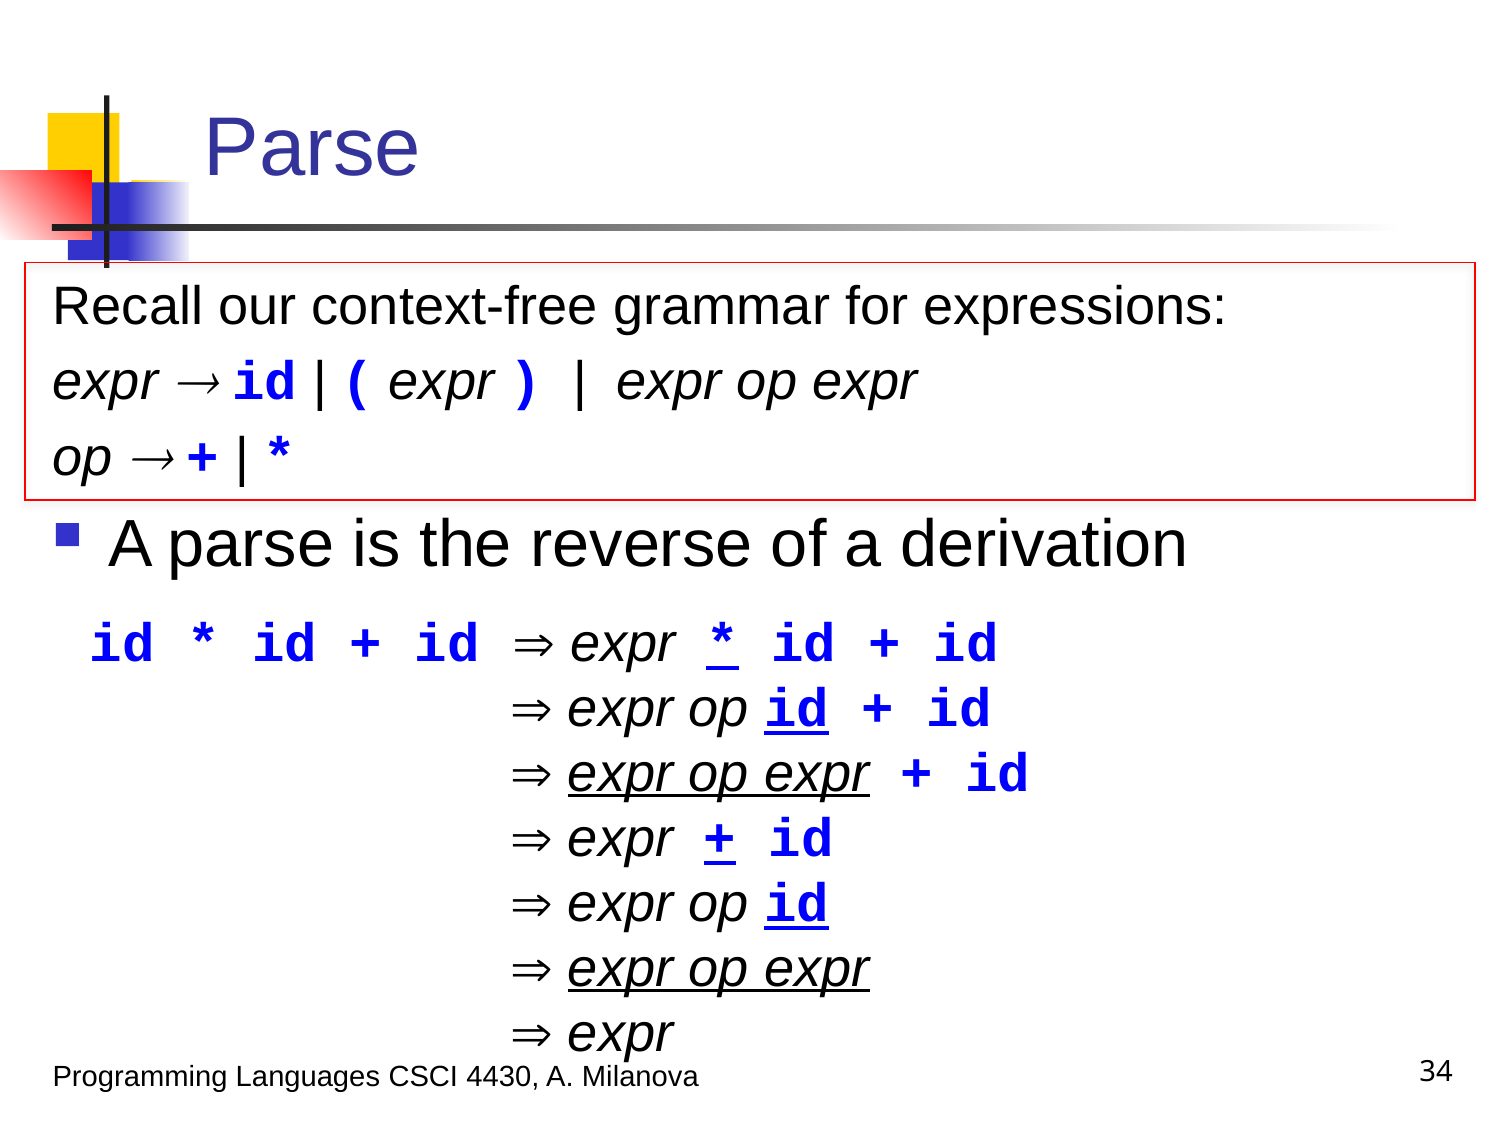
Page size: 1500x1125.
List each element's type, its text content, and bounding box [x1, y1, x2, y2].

text_box id * id + id  expr * id + id  expr op id + id  expr op expr + id  expr + id  expr op id  expr op expr  expr [74, 599, 1125, 1125]
list Recall our context-free grammar for expressions: expr  id | ( expr ) | expr op expr op  + | * A parse is the reverse of a derivation [37, 507, 1469, 1006]
text_box [24, 262, 1475, 500]
title Parse [188, 35, 1468, 200]
slide_number 34 [1154, 1023, 1468, 1100]
footer Programming Languages CSCI 4430, A. Milanova [37, 1024, 74, 1101]
